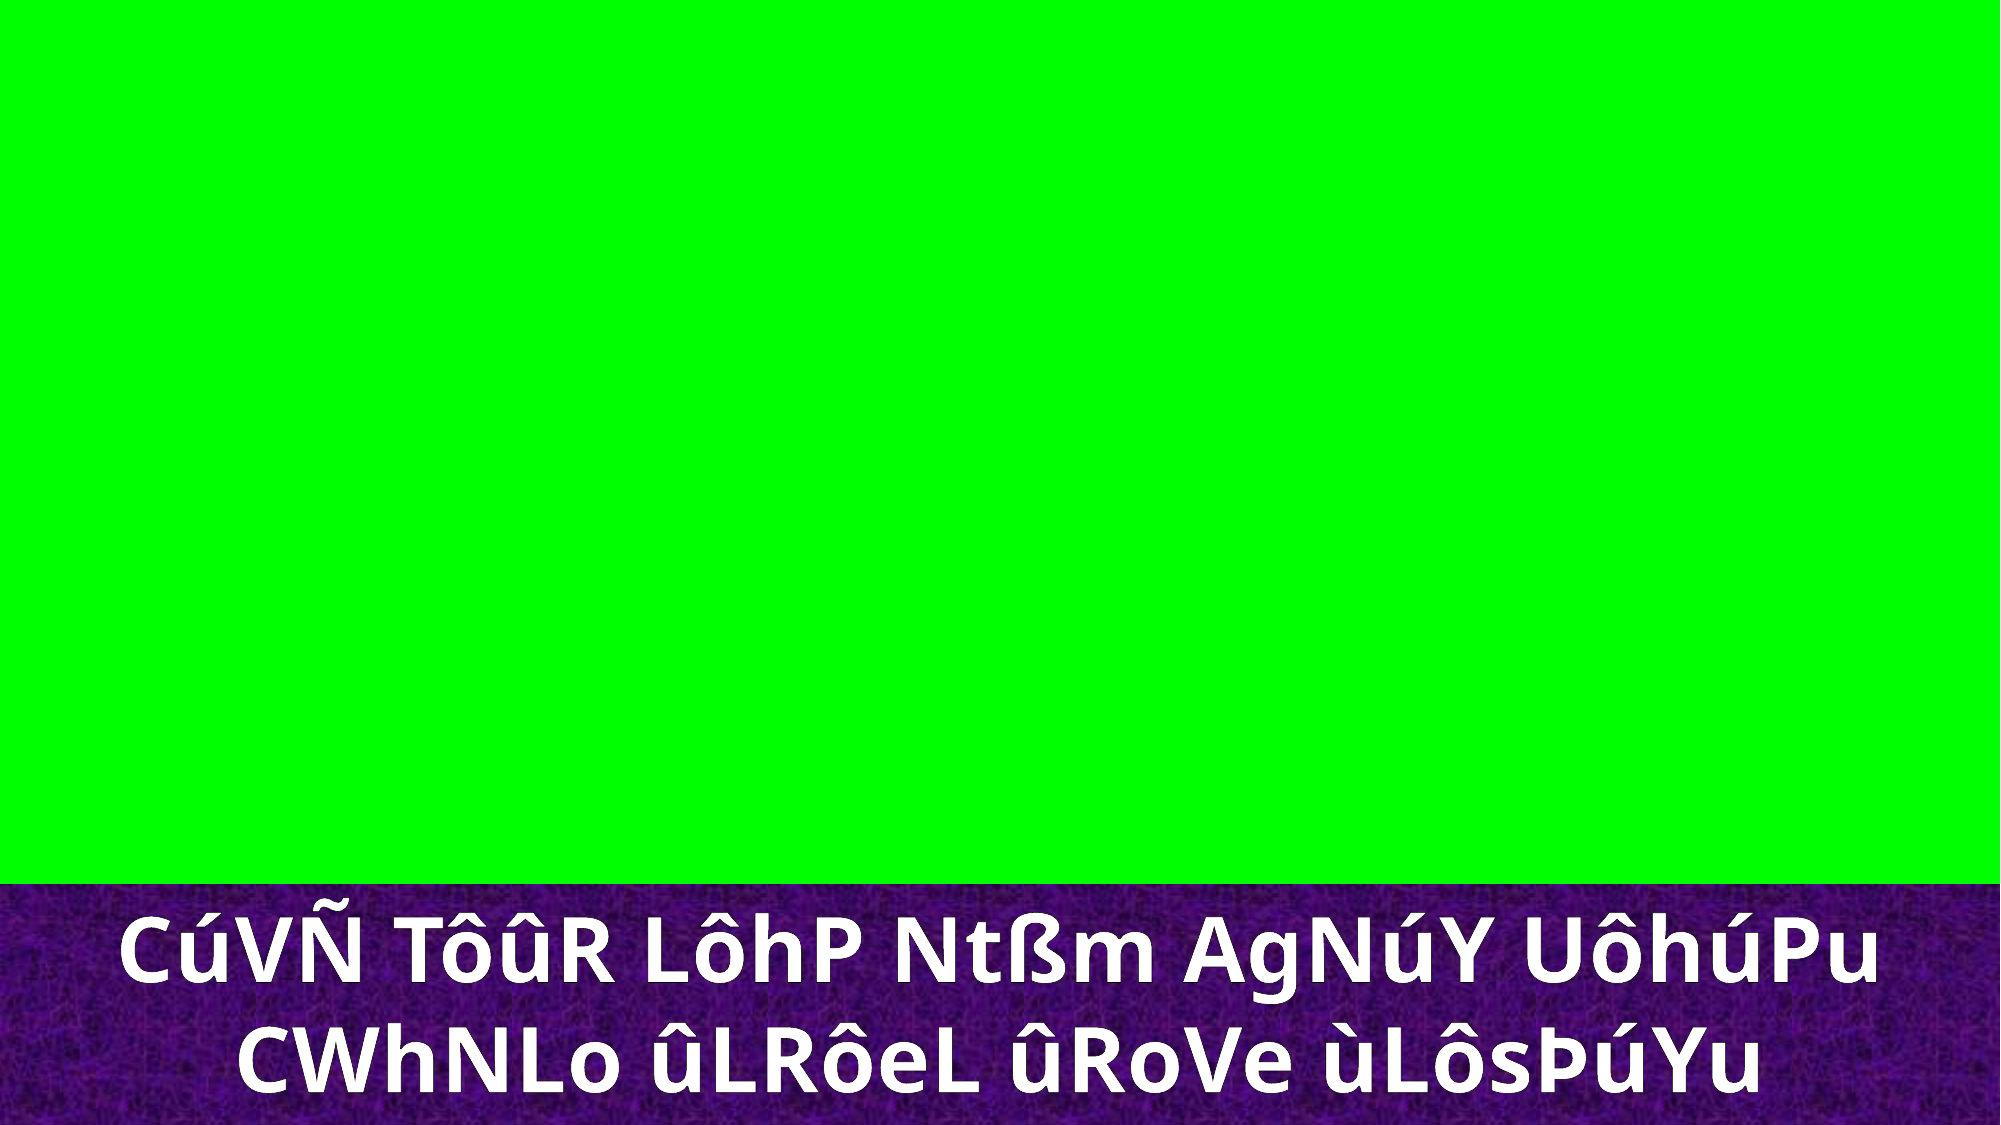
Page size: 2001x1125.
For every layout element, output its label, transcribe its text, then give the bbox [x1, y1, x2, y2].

text_box [0, 1119, 2000, 1125]
text_box CúVÑ TôûR LôhP Ntßm AgNúY UôhúPu CWhNLo ûLRôeL ûRoVe ùLôsÞúYu [0, 883, 2000, 1119]
